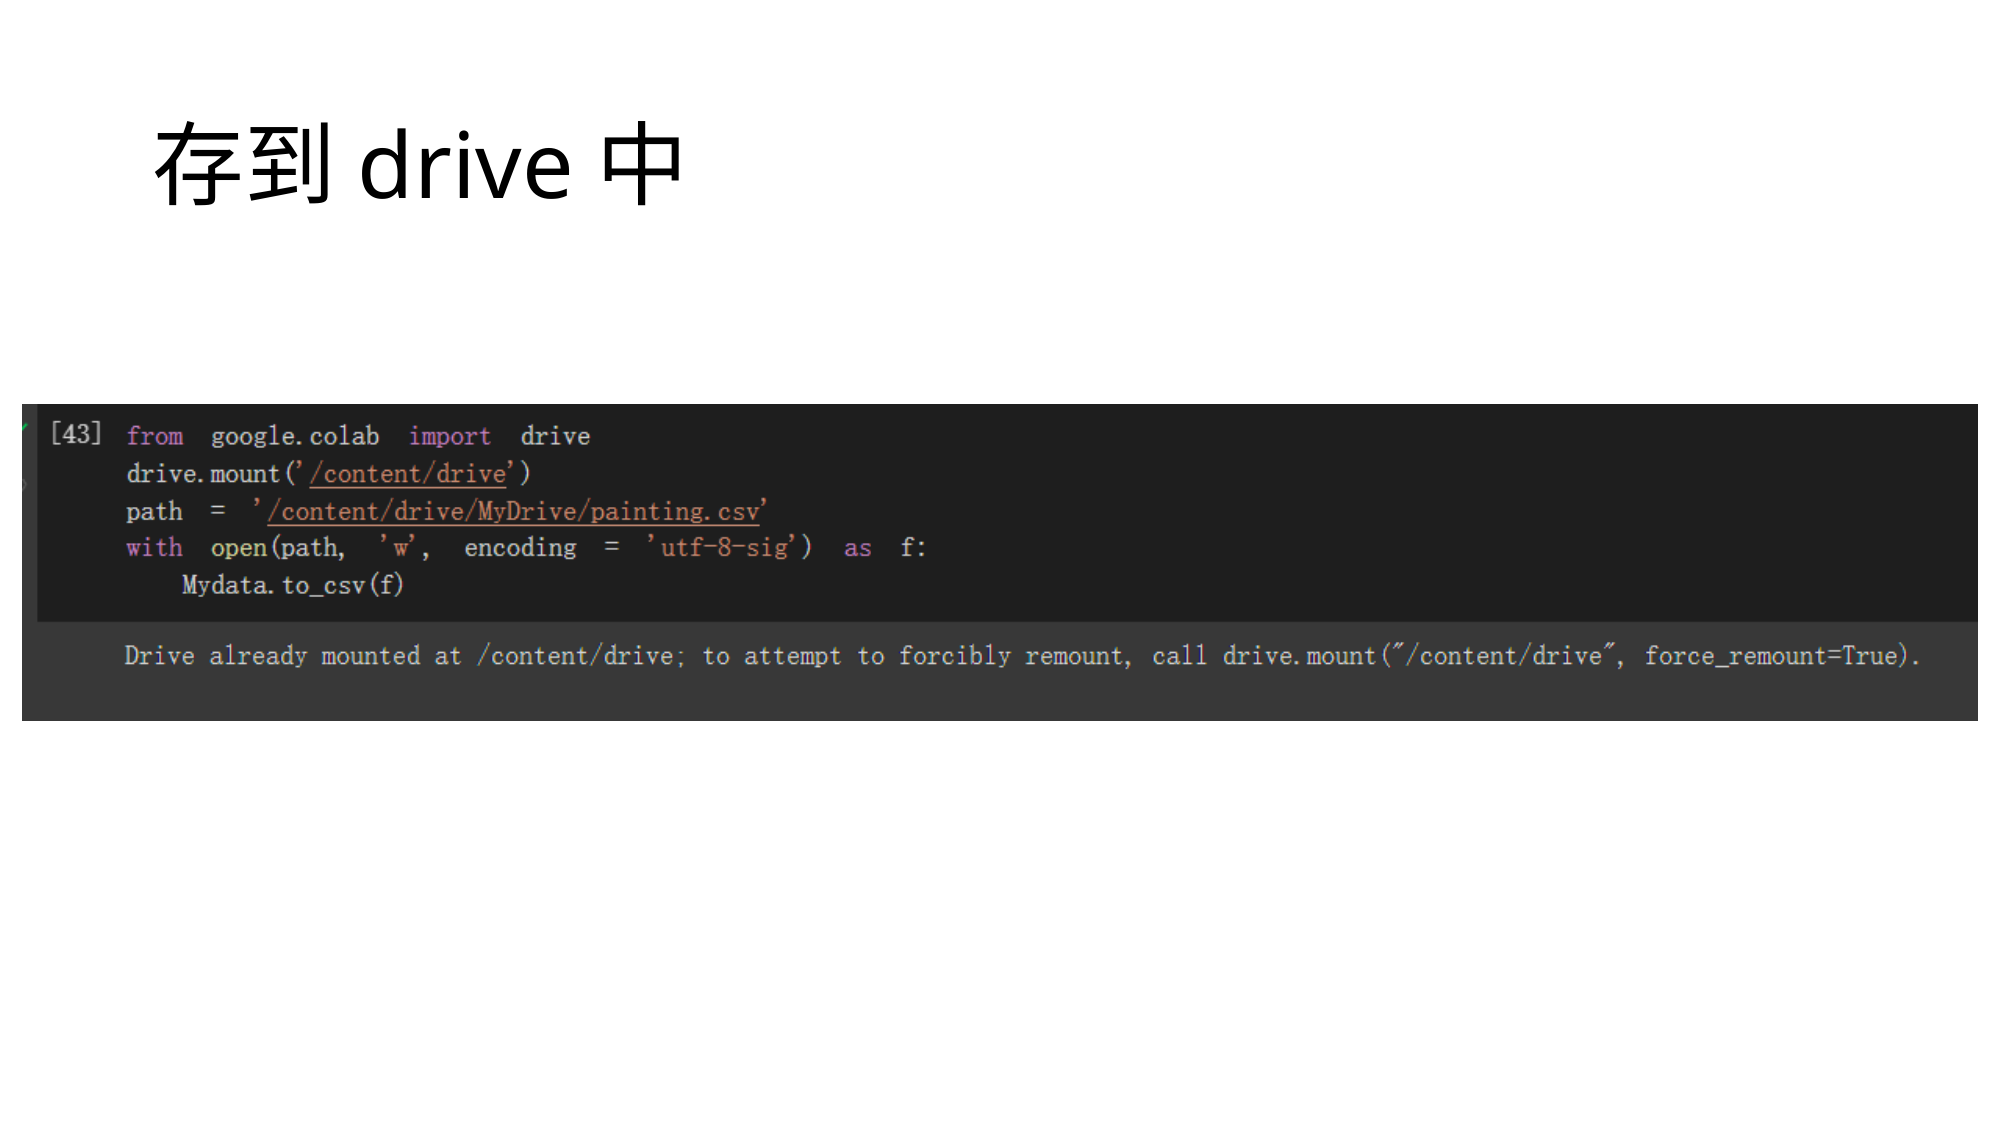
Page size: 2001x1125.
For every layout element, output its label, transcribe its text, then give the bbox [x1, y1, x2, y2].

picture [22, 404, 1978, 721]
title 存到drive中 [137, 59, 1863, 278]
